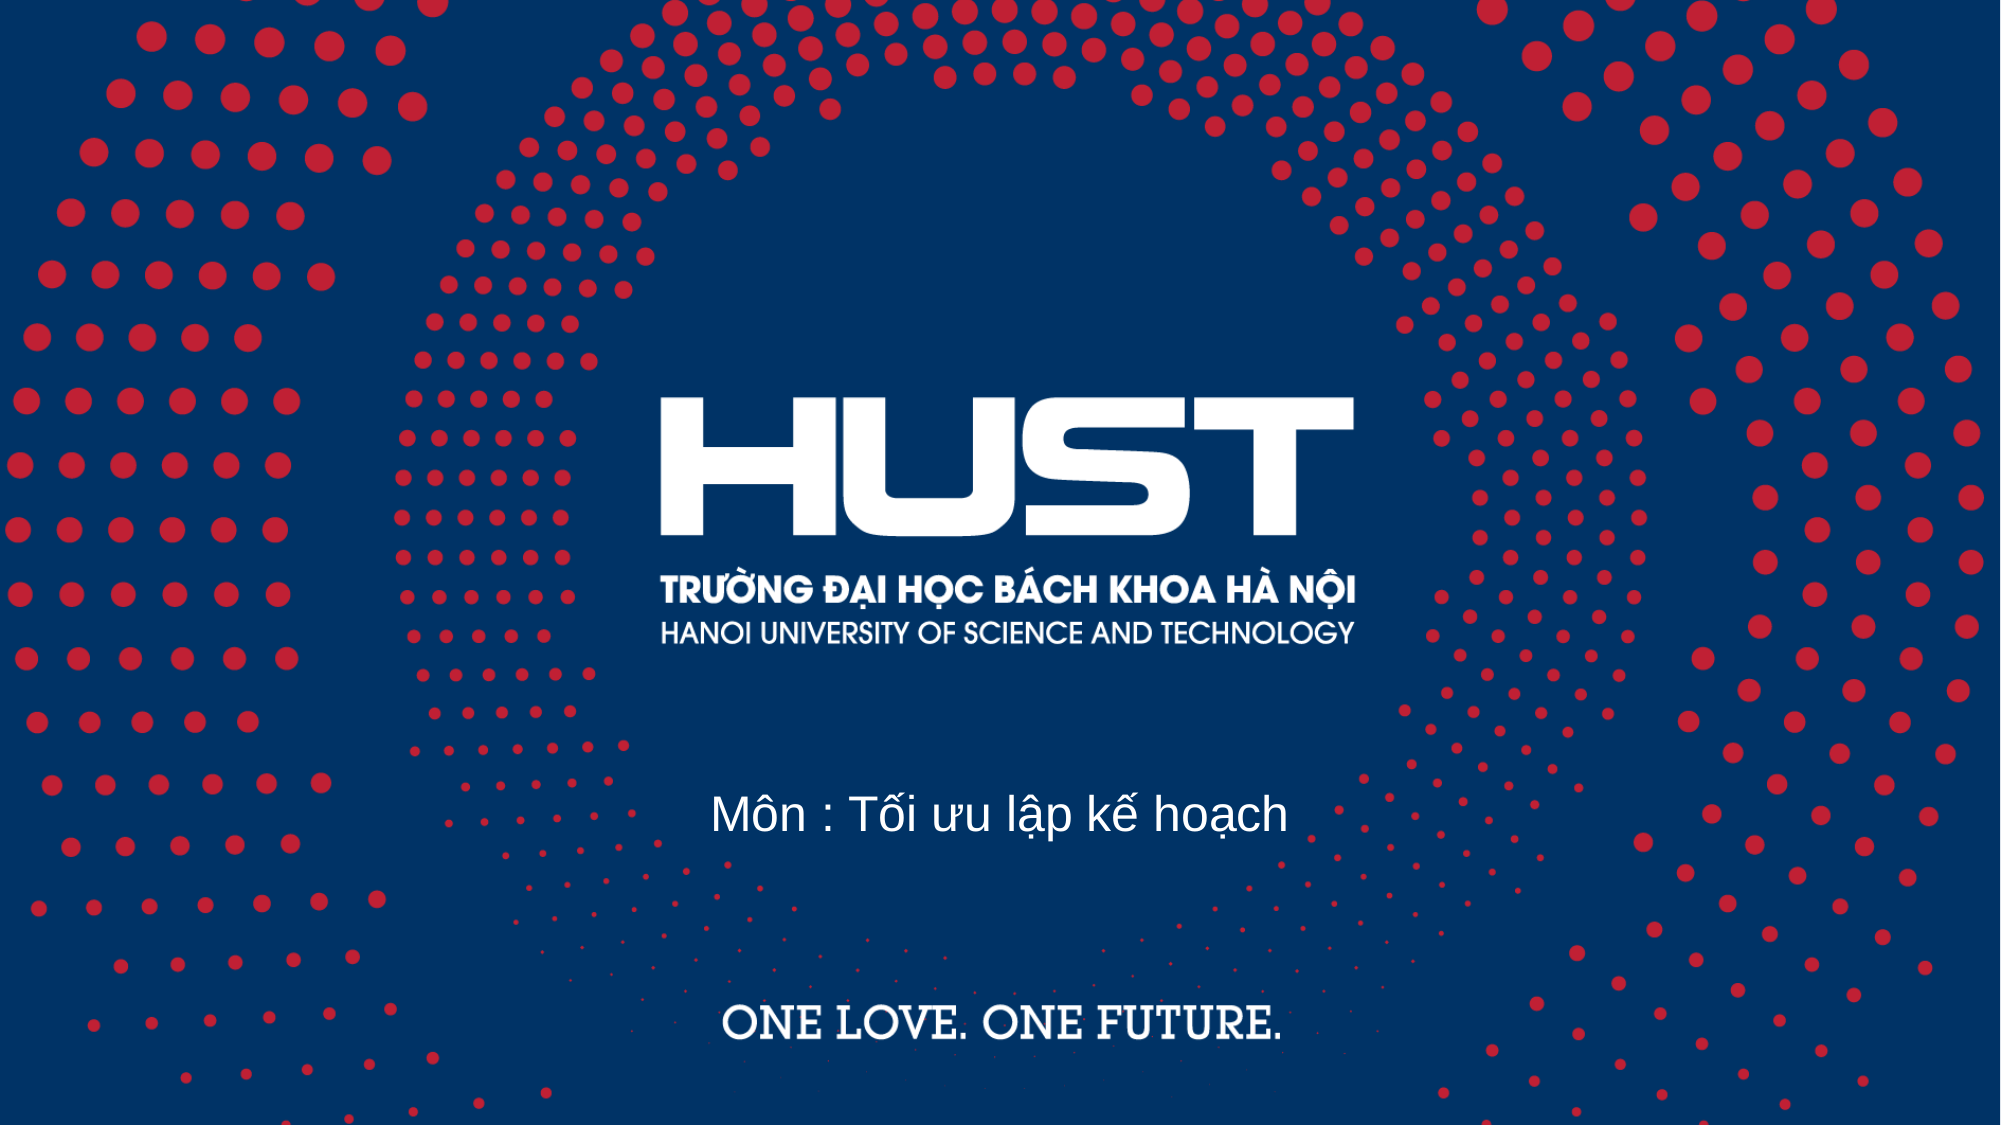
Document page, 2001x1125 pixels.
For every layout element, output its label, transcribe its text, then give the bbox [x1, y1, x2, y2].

picture [0, 0, 2001, 1125]
text_box Môn : Tối ưu lập kế hoạch [558, 773, 1442, 849]
